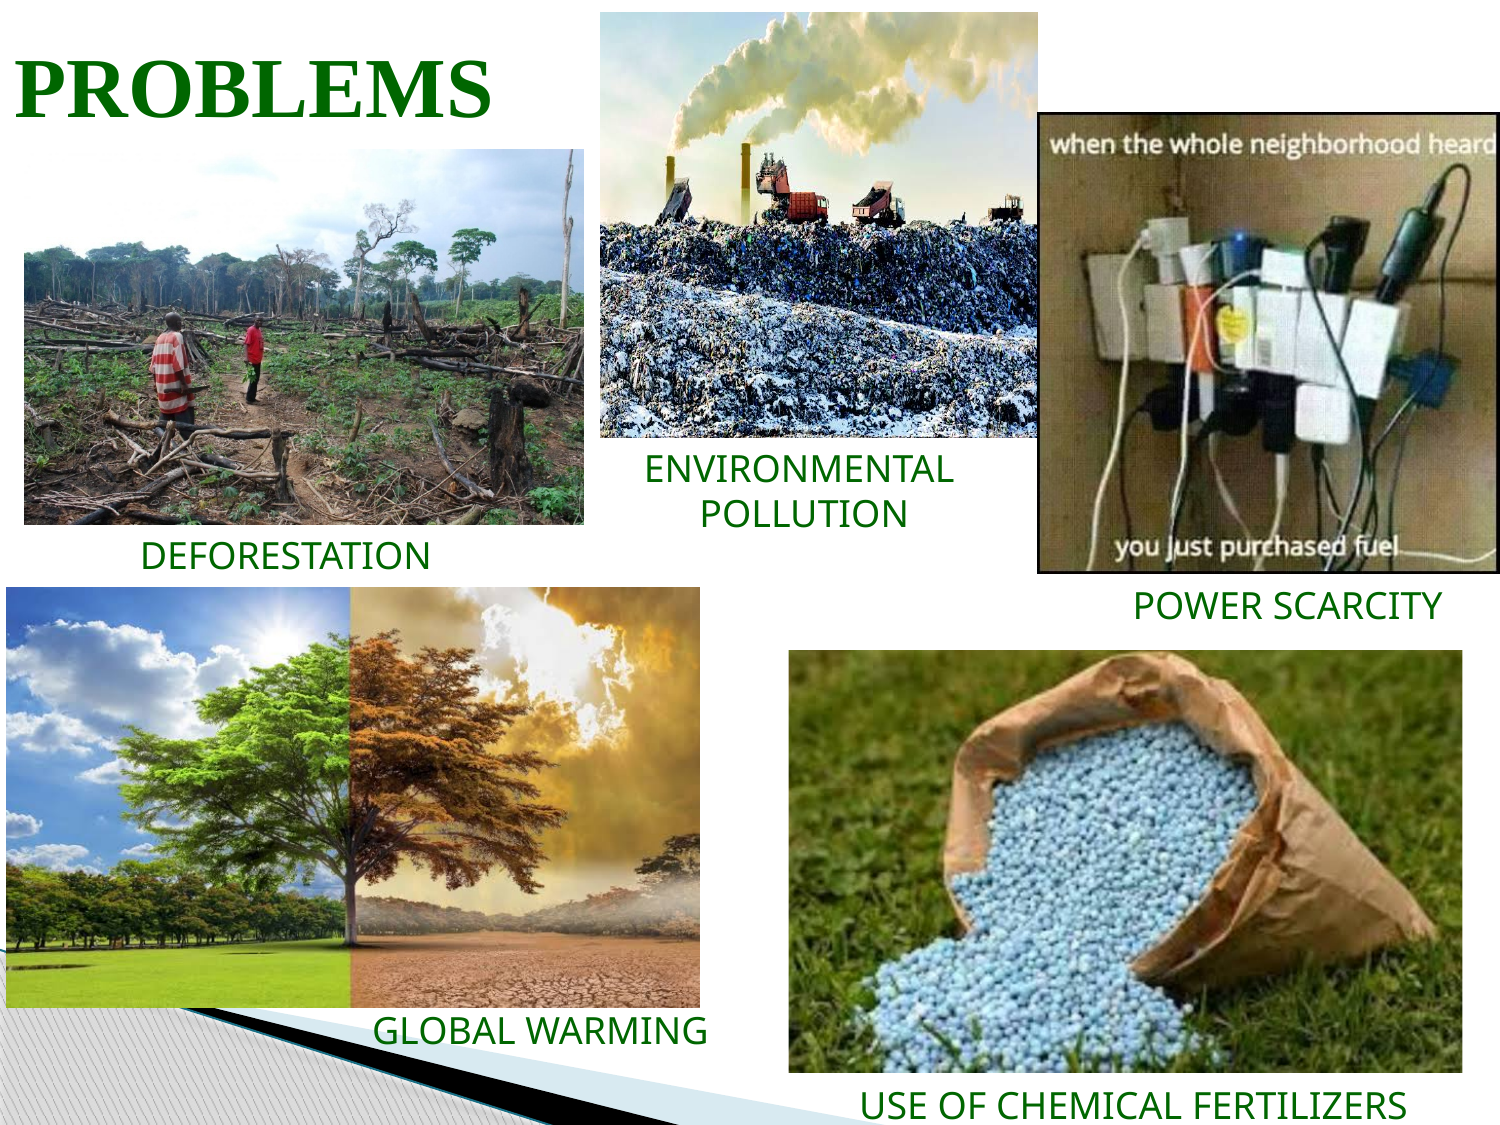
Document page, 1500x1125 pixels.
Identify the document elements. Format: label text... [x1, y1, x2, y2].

text_box POWER SCARCITY [1117, 586, 1459, 635]
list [24, 149, 585, 526]
text_box GLOBAL WARMING [357, 999, 724, 1060]
title PROBLEMS [0, 0, 575, 168]
picture [788, 649, 1463, 1073]
picture [599, 12, 1500, 575]
text_box DEFORESTATION [125, 537, 463, 585]
text_box ENVIRONMENTAL POLLUTION [629, 448, 980, 543]
text_box USE OF CHEMICAL FERTILIZERS [844, 1084, 1423, 1125]
picture [5, 587, 701, 1008]
